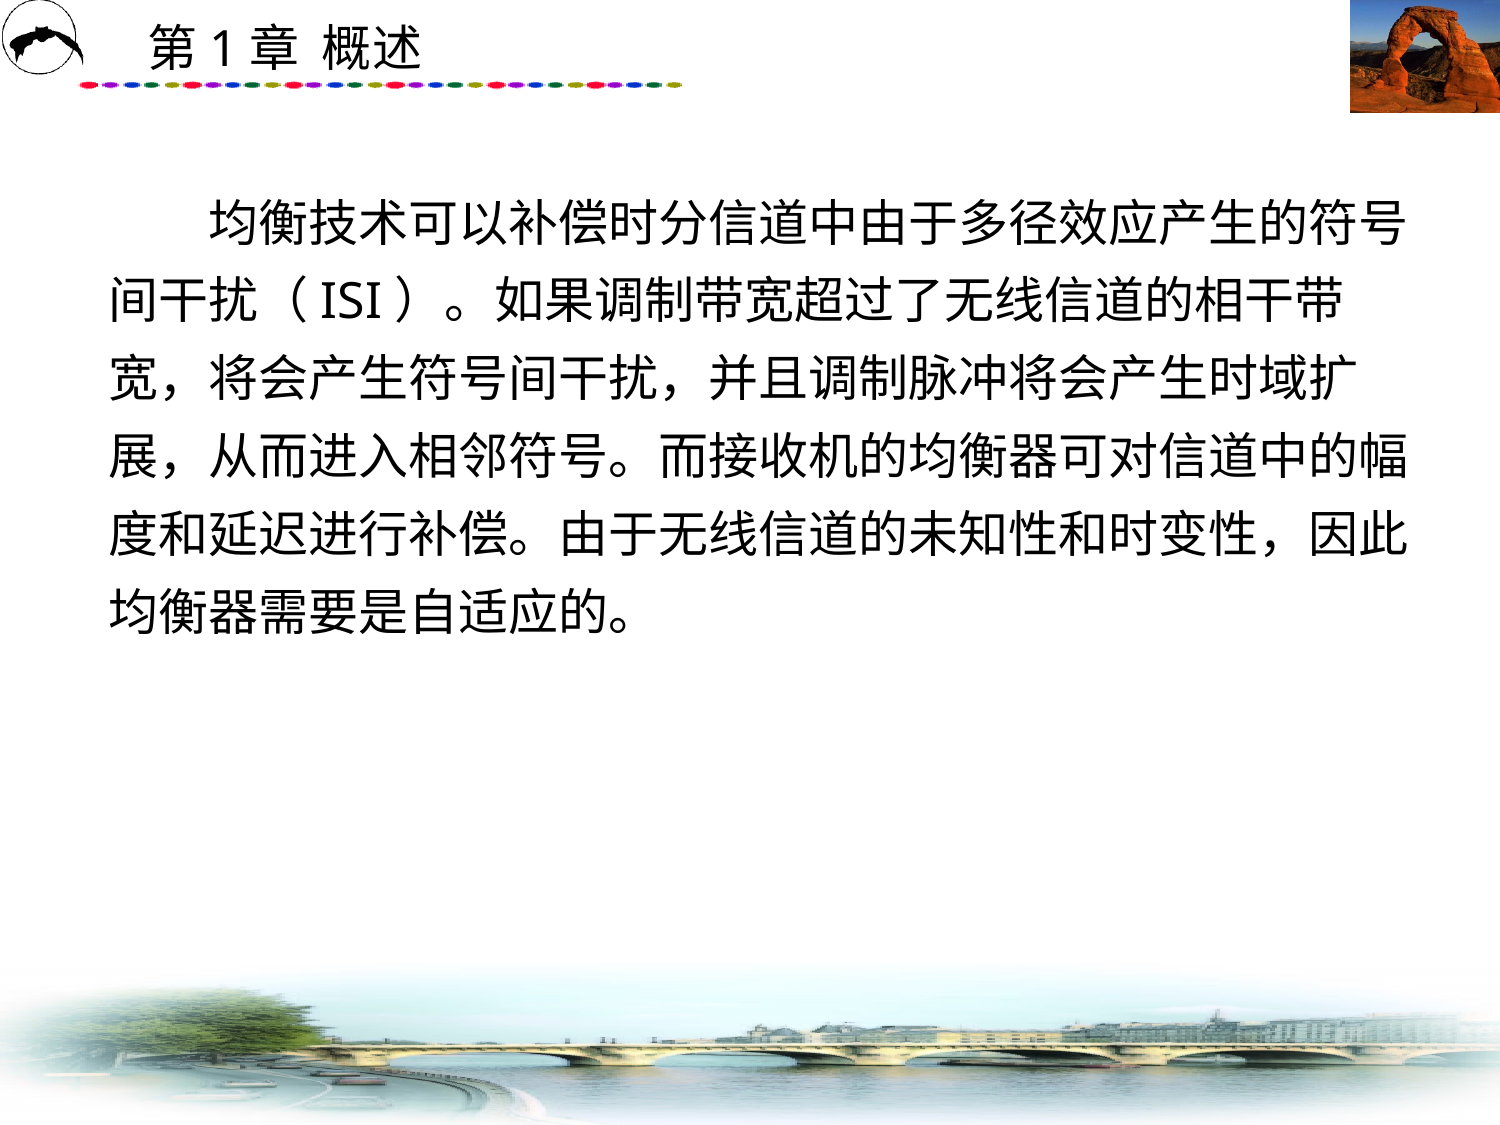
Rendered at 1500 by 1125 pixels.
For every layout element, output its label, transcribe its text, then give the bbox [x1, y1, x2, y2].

picture [1350, 0, 1500, 113]
picture [74, 78, 691, 91]
picture [0, 0, 100, 75]
picture [0, 962, 1500, 1125]
title 均衡技术可以补偿时分信道中由于多径效应产生的符号间干扰（ISI）。如果调制带宽超过了无线信道的相干带宽，将会产生符号间干扰，并且调制脉冲将会产生时域扩展，从而进入相邻符号。而接收机的均衡器可对信道中的幅度和延迟进行补偿。由于无线信道的未知性和时变性，因此均衡器需要是自适应的。 [93, 87, 1426, 1013]
